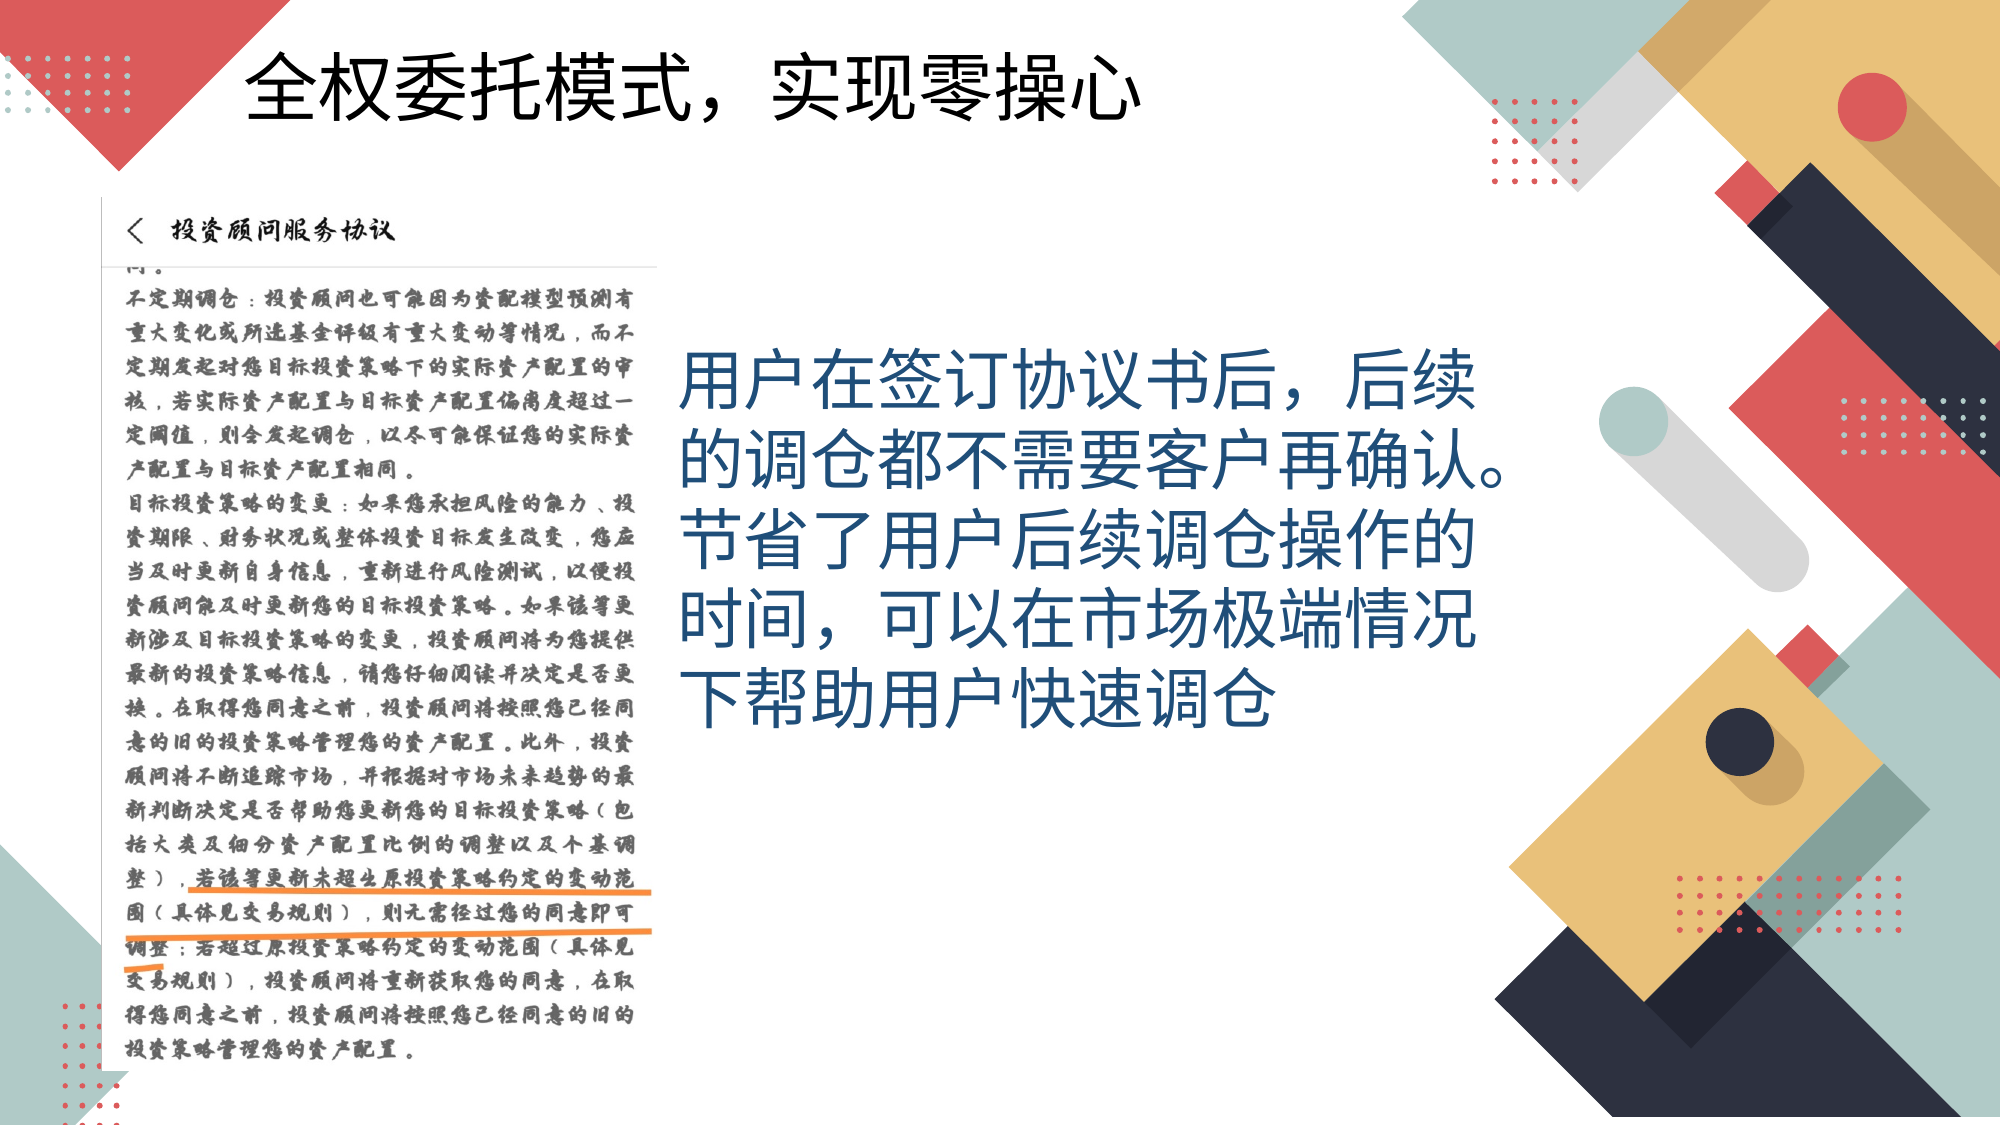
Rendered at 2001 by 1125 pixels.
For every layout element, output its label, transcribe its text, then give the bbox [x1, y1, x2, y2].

text_box 全权委托模式，实现零操心 [532, 33, 1336, 139]
text_box 用户在签订协议书后，后续的调仓都不需要客户再确认。节省了用户后续调仓操作的时间，可以在市场极端情况下帮助用户快速调仓 [662, 330, 1402, 745]
picture [0, 0, 657, 1125]
picture [1402, 0, 2000, 1117]
